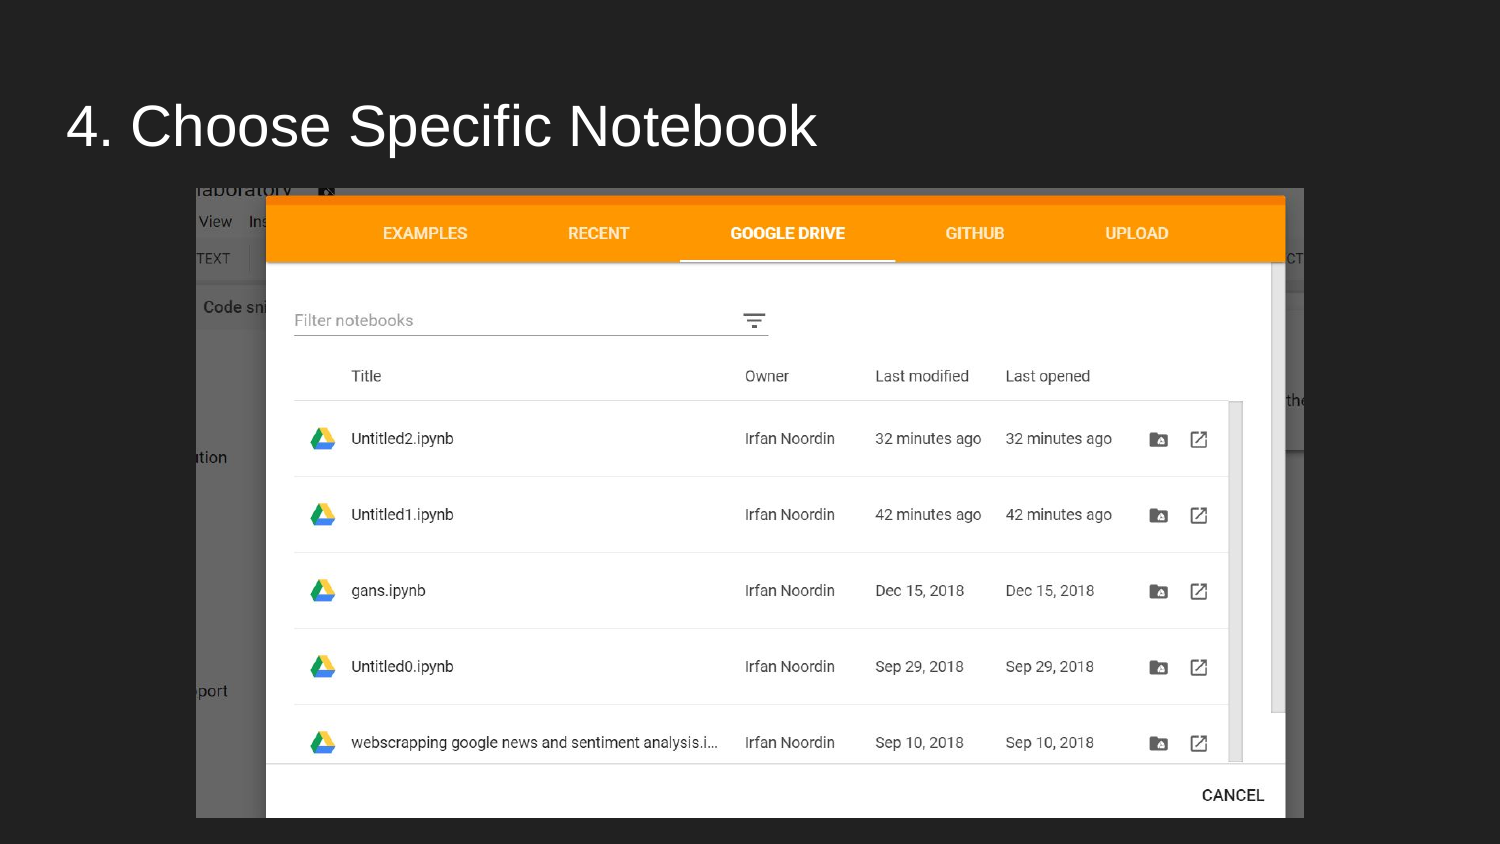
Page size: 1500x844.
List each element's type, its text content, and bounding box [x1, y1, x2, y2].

picture [195, 188, 1305, 819]
title 4. Choose Specific Notebook [51, 72, 1449, 167]
